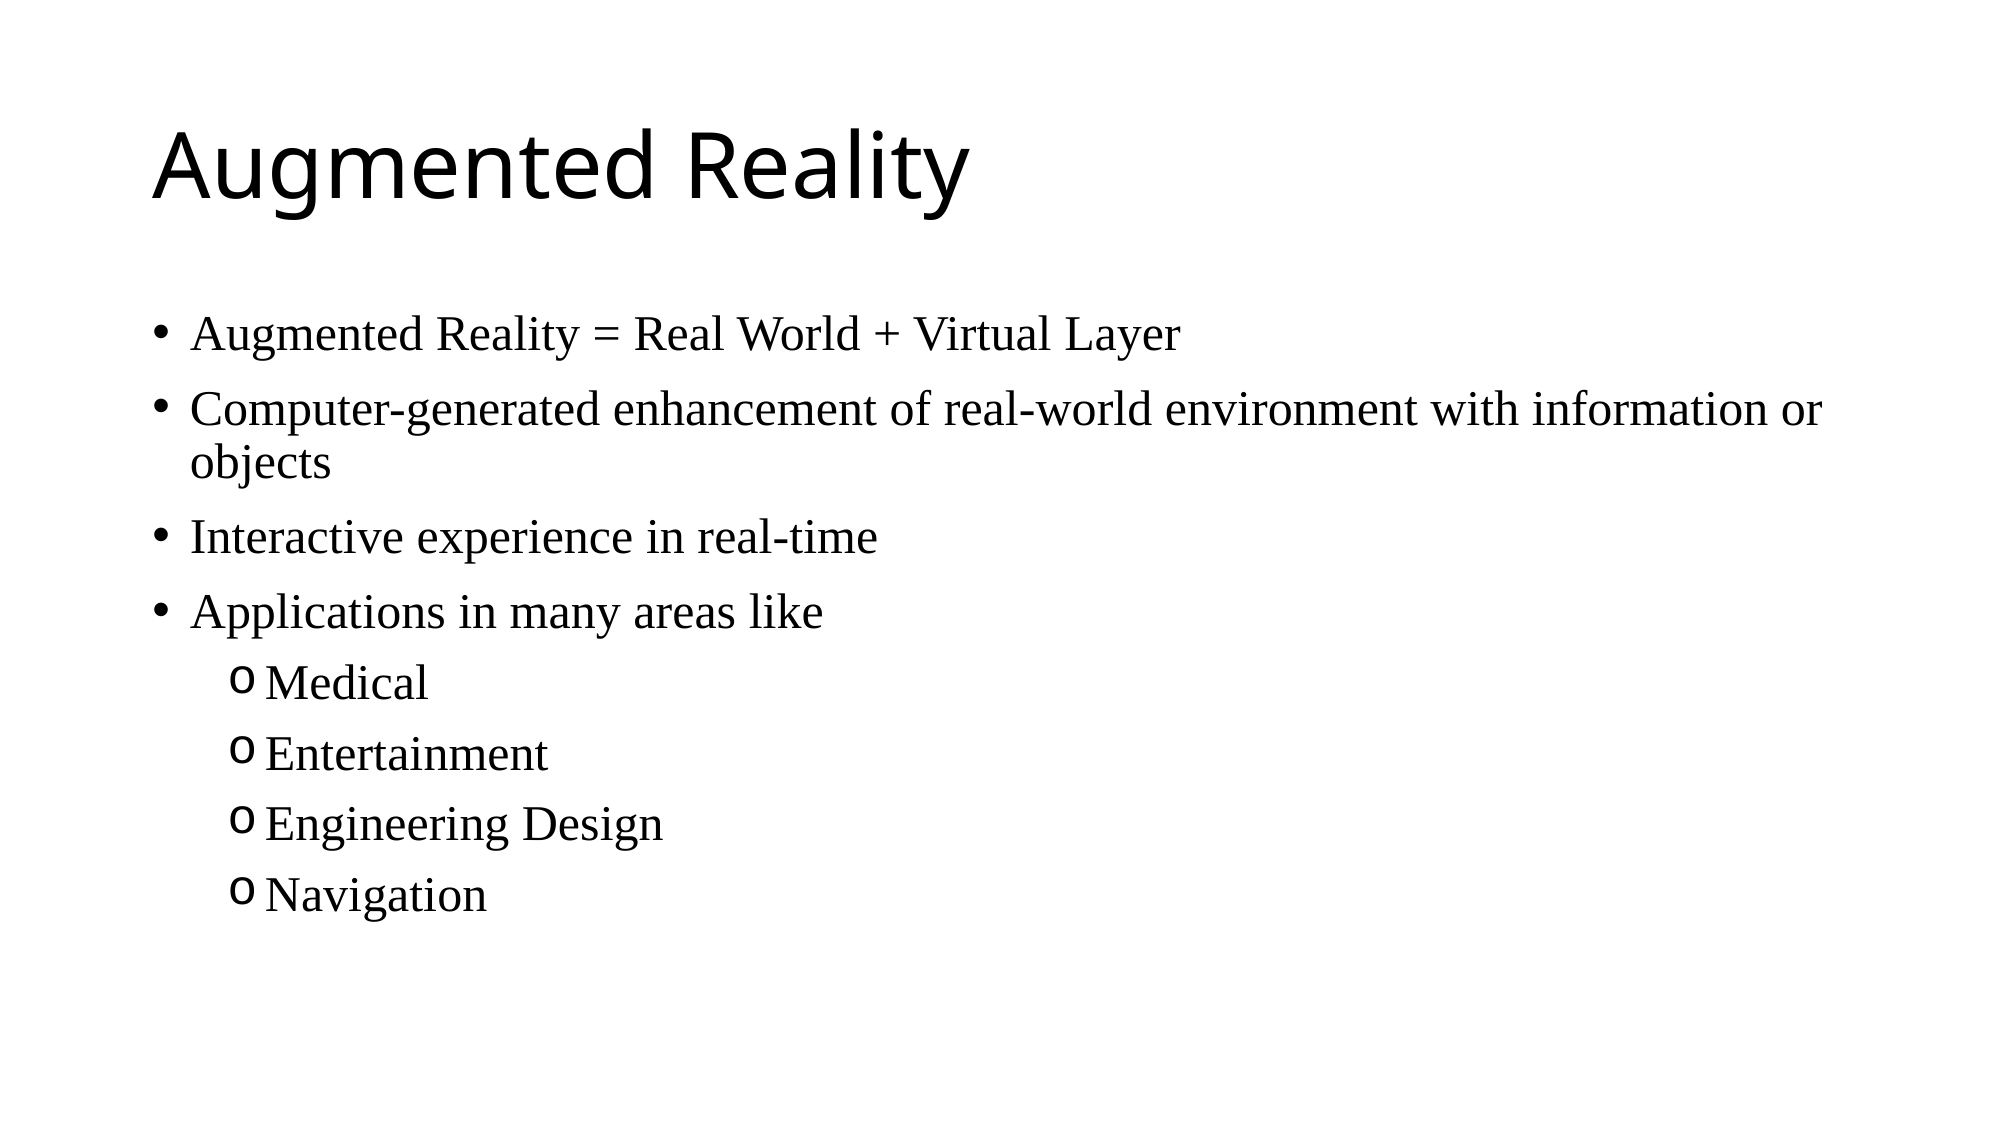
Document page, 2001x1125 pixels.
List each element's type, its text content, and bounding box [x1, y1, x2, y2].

list Augmented Reality = Real World + Virtual Layer Computer-generated enhancement of real-world environment with information or objects Interactive experience in real-time Applications in many areas like Medical Entertainment Engineering Design Navigation [137, 299, 1863, 1014]
title Augmented Reality [137, 59, 1863, 278]
